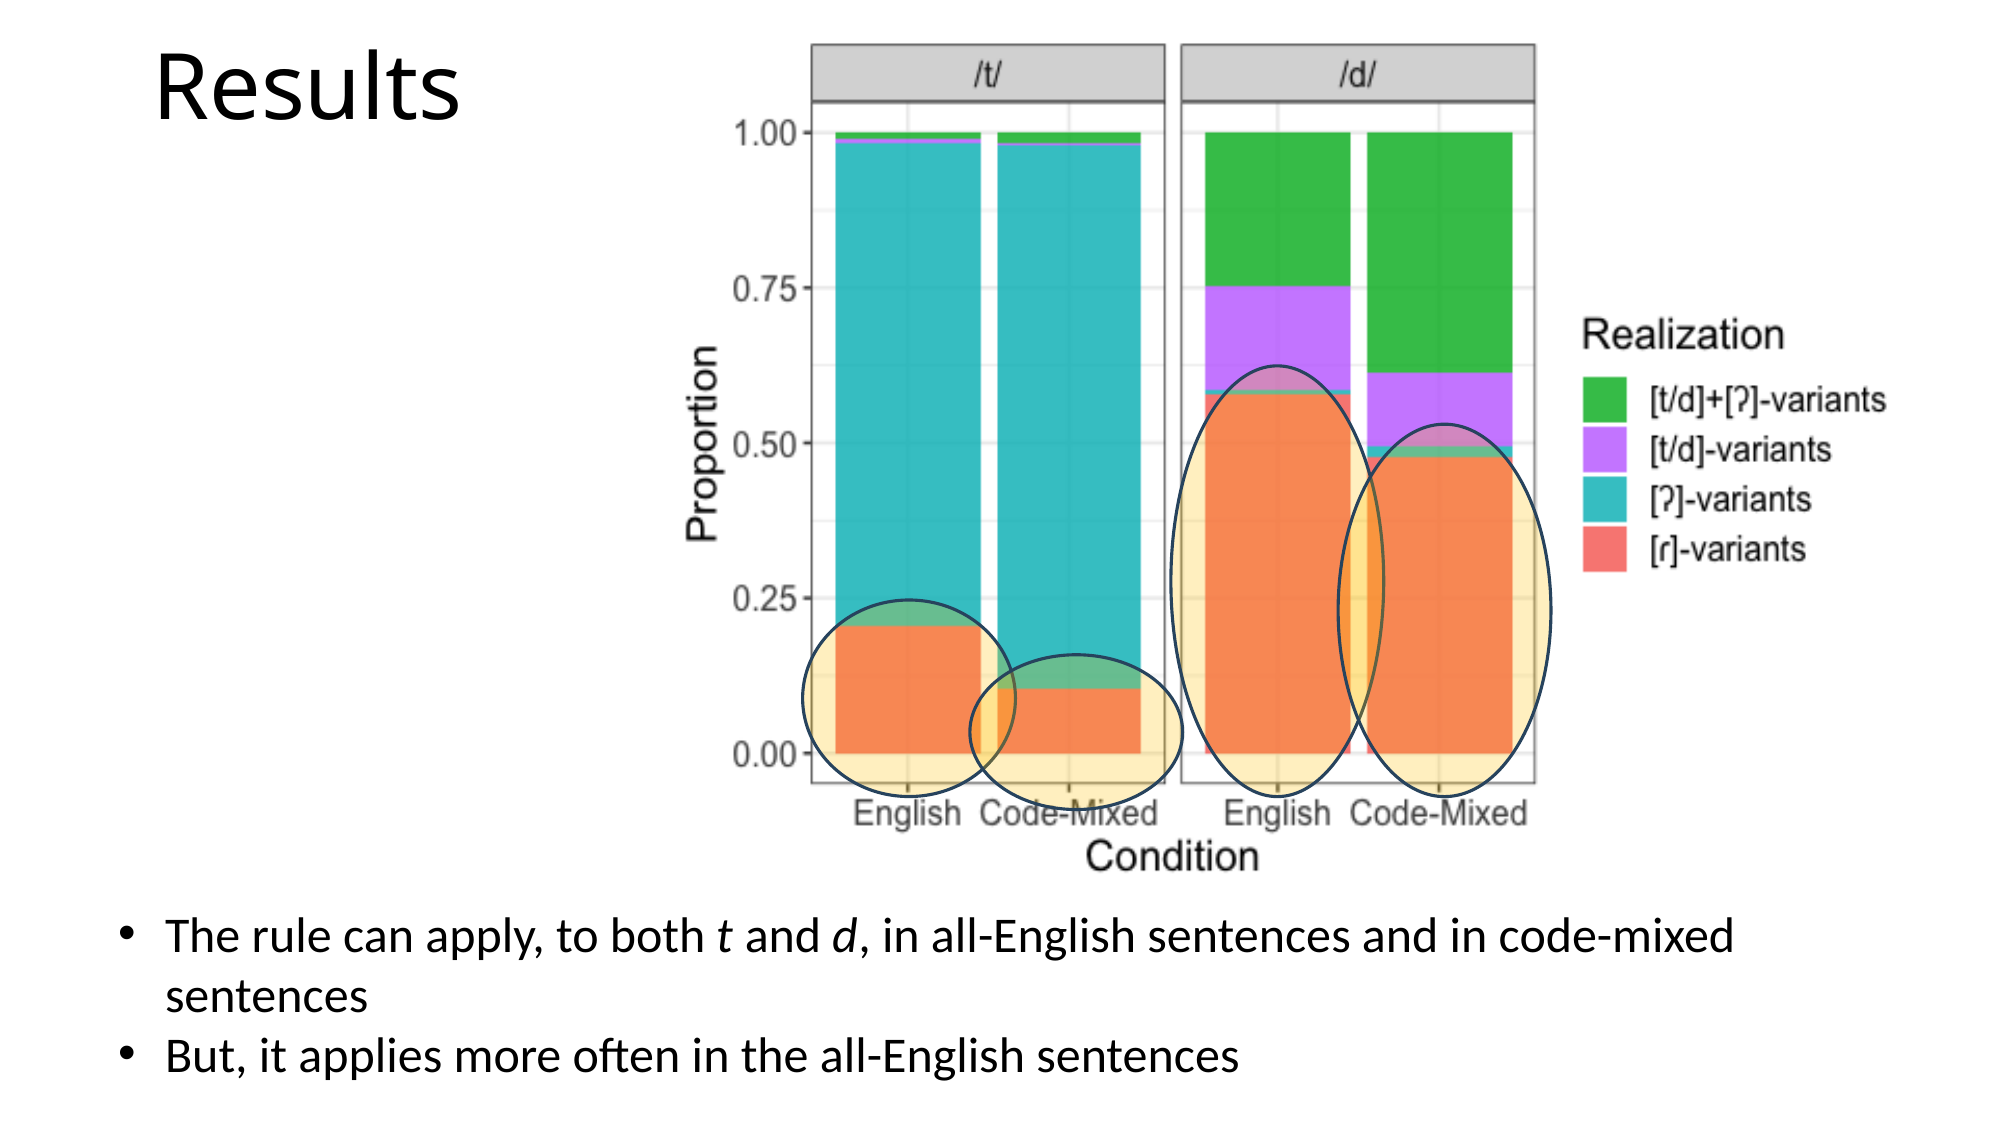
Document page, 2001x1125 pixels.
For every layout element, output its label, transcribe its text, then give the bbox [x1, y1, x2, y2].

title Results [137, 29, 672, 150]
text_box The rule can apply, to both t and d, in all-English sentences and in code-mixed sentences But, it applies more often in the all-English sentences [103, 895, 1918, 1090]
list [672, 29, 1918, 896]
